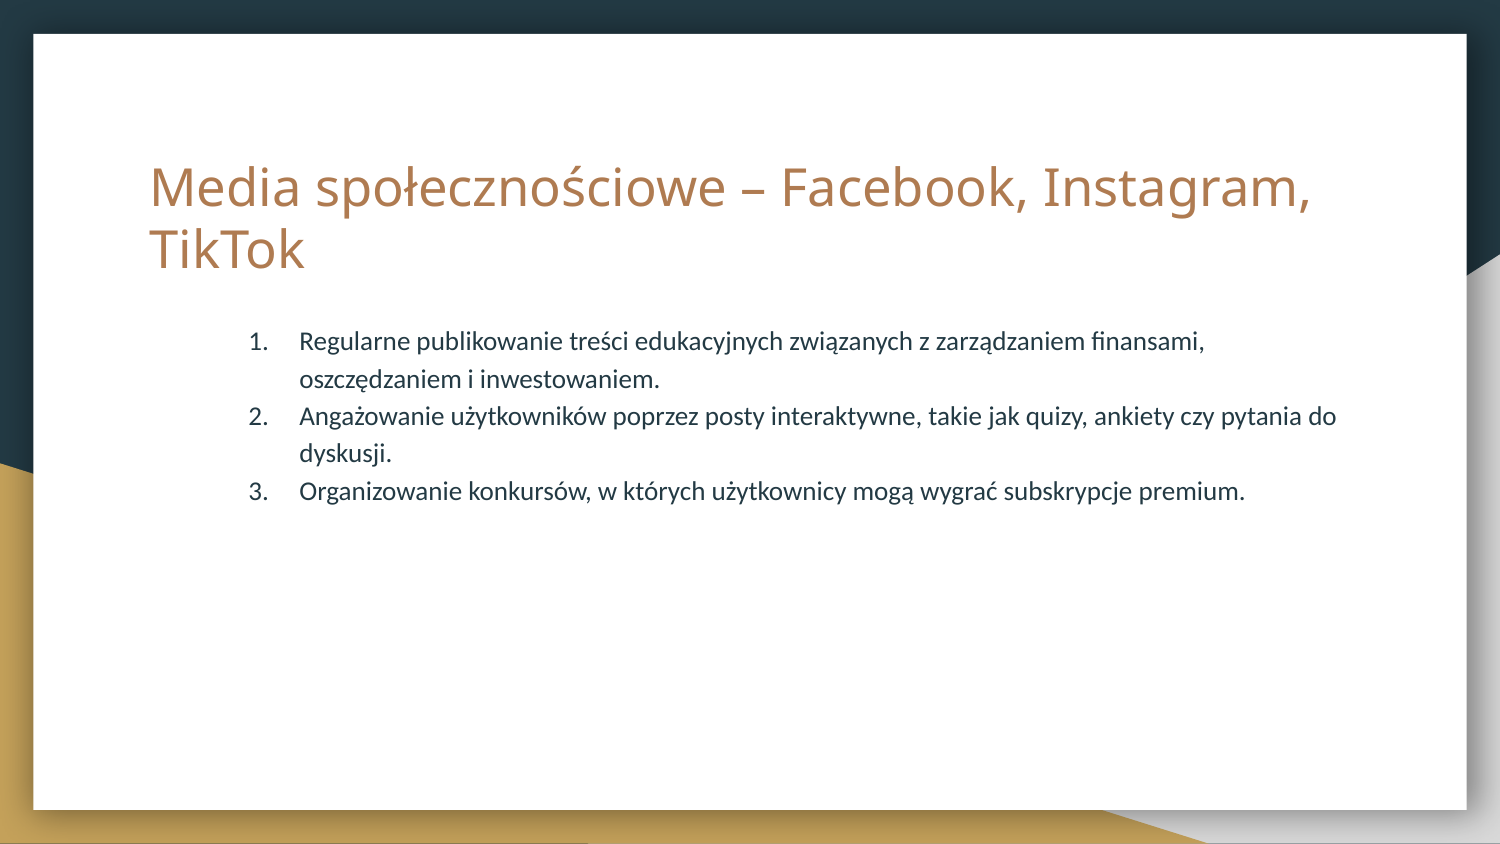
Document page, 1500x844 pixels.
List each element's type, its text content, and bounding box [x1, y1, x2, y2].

title Media społecznościowe – Facebook, Instagram, TikTok [134, 138, 1366, 296]
text_box Regularne publikowanie treści edukacyjnych związanych z zarządzaniem finansami, oszczędzaniem i inwestowaniem. Angażowanie użytkowników poprzez posty interaktywne, takie jak quizy, ankiety czy pytania do dyskusji. Organizowanie konkursów, w których użytkownicy mogą wygrać subskrypcje premium. [134, 303, 1366, 713]
